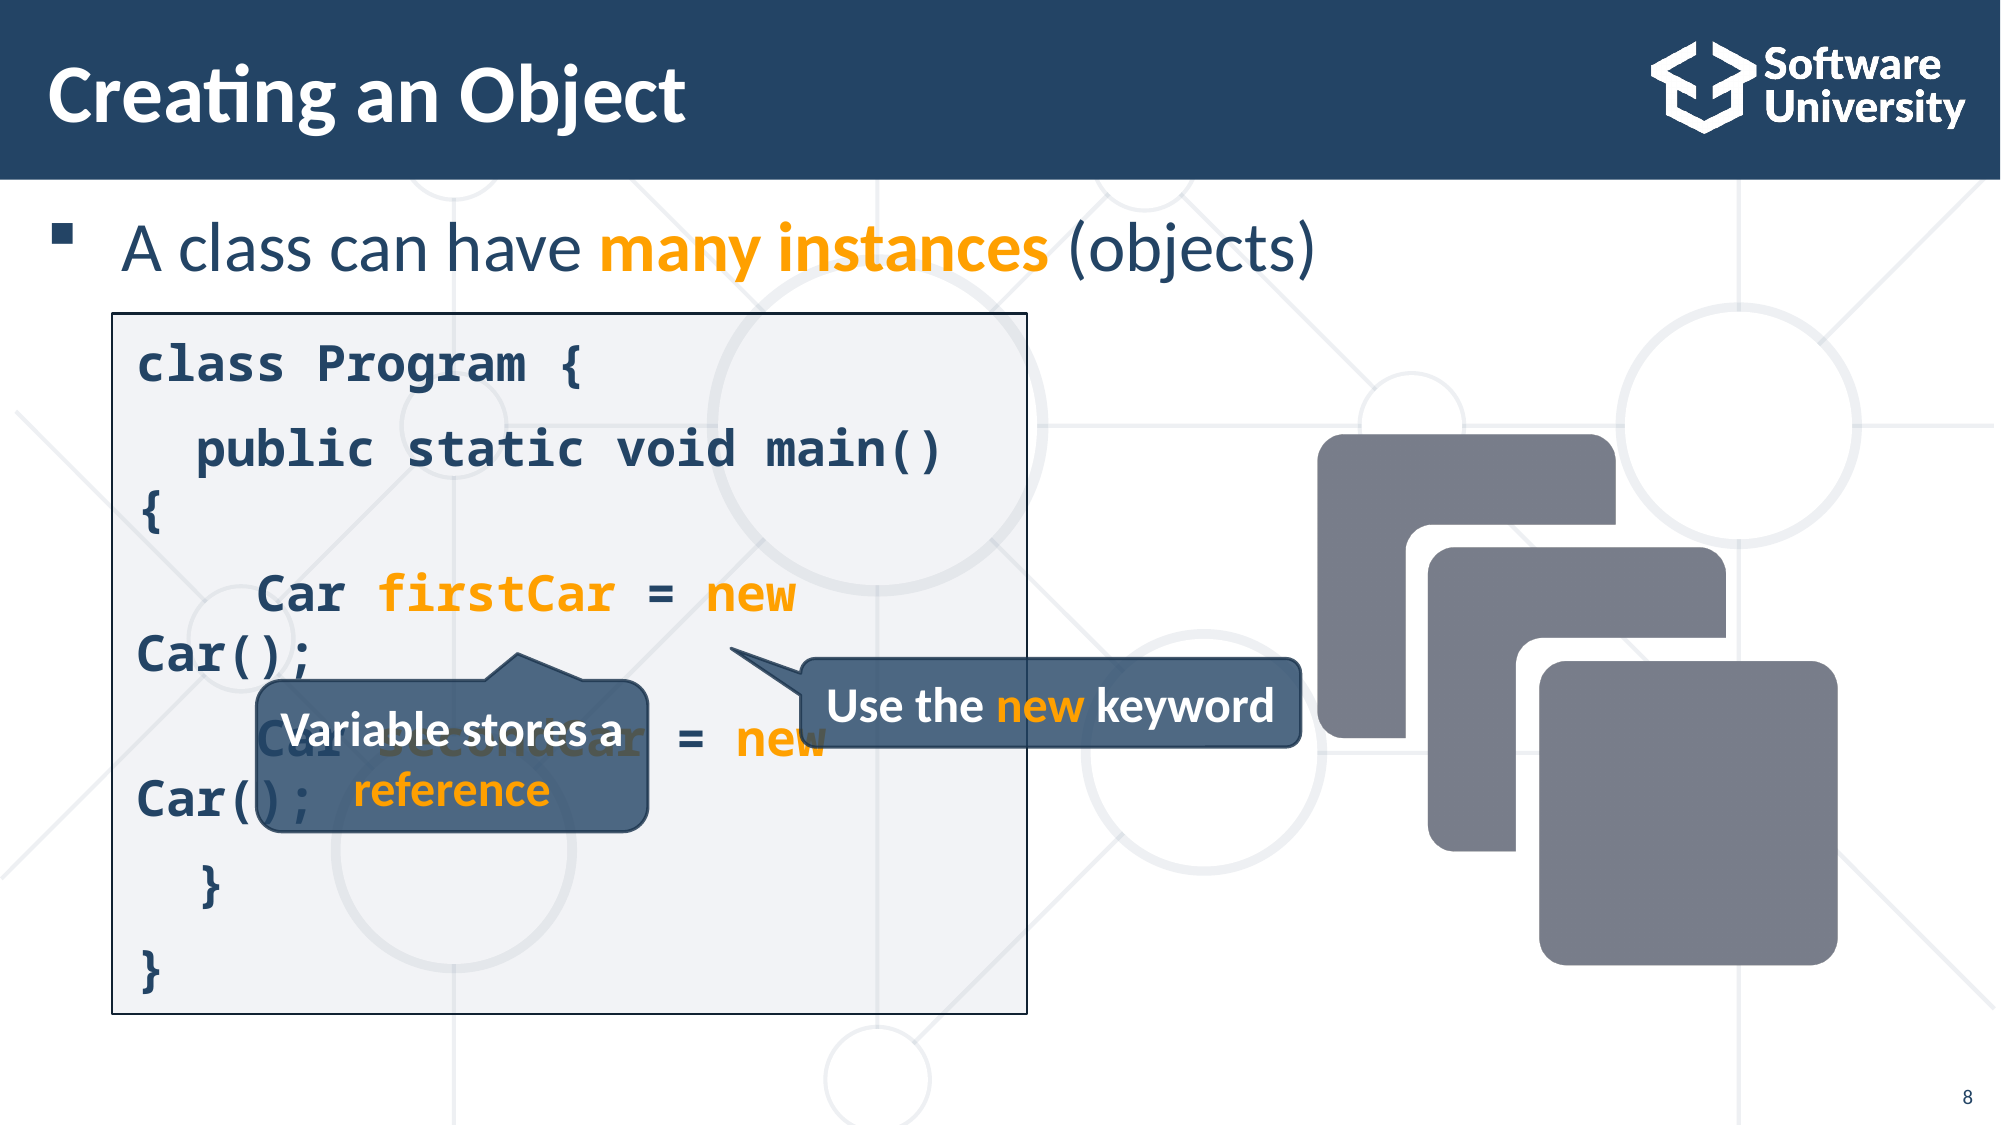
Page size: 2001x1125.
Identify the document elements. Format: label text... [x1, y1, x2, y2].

text_box Use the new keyword [729, 646, 1258, 750]
text_box 8 [1927, 1067, 1989, 1117]
text_box A class can have many instances (objects) [31, 188, 1968, 1103]
title Creating an Object [31, 16, 1625, 162]
text_box class Program { public static void main() { Car firstCar = new Car(); Car secondCar = new Car(); } } [112, 313, 1028, 1015]
picture [1651, 41, 1966, 134]
text_box Variable stores a reference [254, 651, 650, 834]
picture [1263, 387, 1888, 1011]
